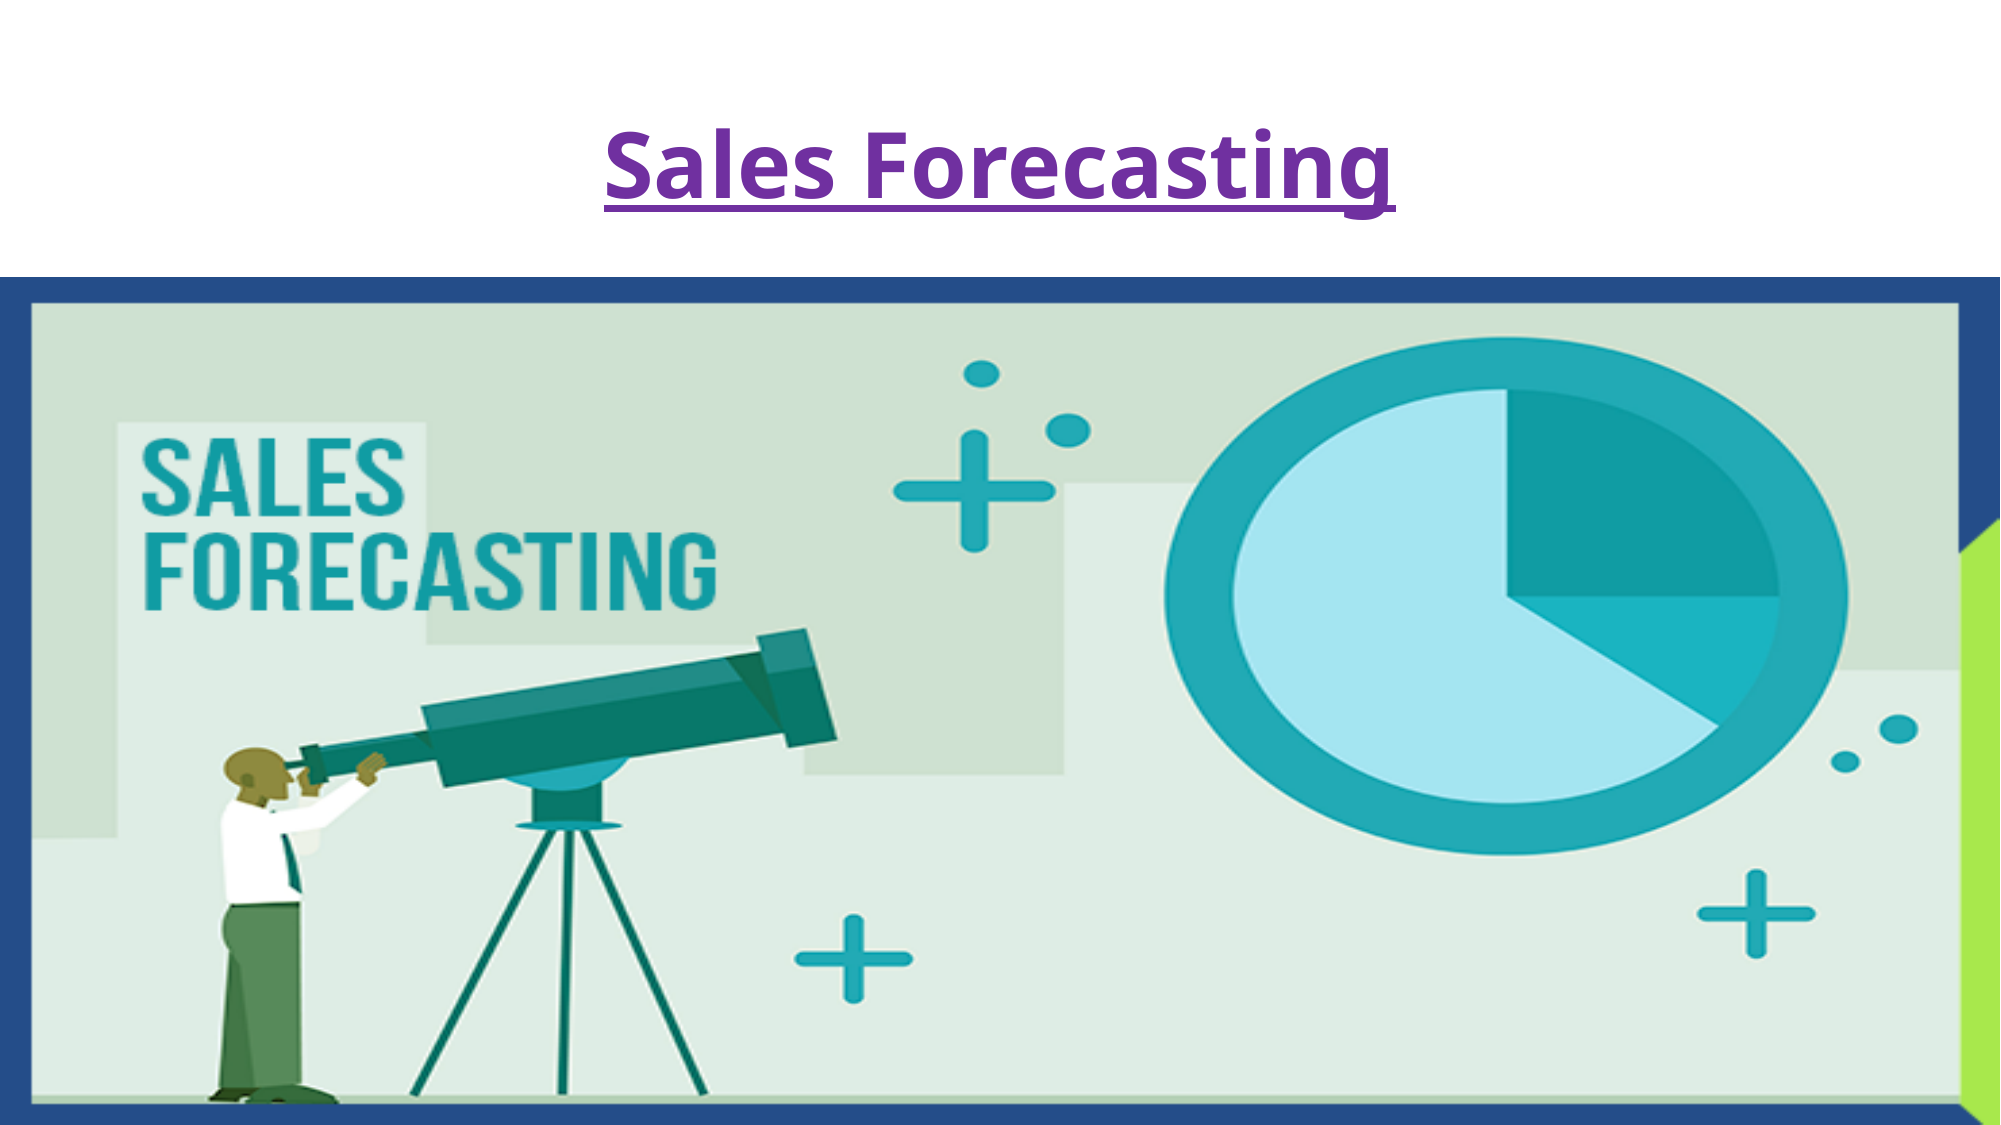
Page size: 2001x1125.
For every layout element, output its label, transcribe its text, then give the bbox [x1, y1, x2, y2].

title Sales Forecasting [137, 59, 1863, 277]
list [0, 277, 2000, 1125]
